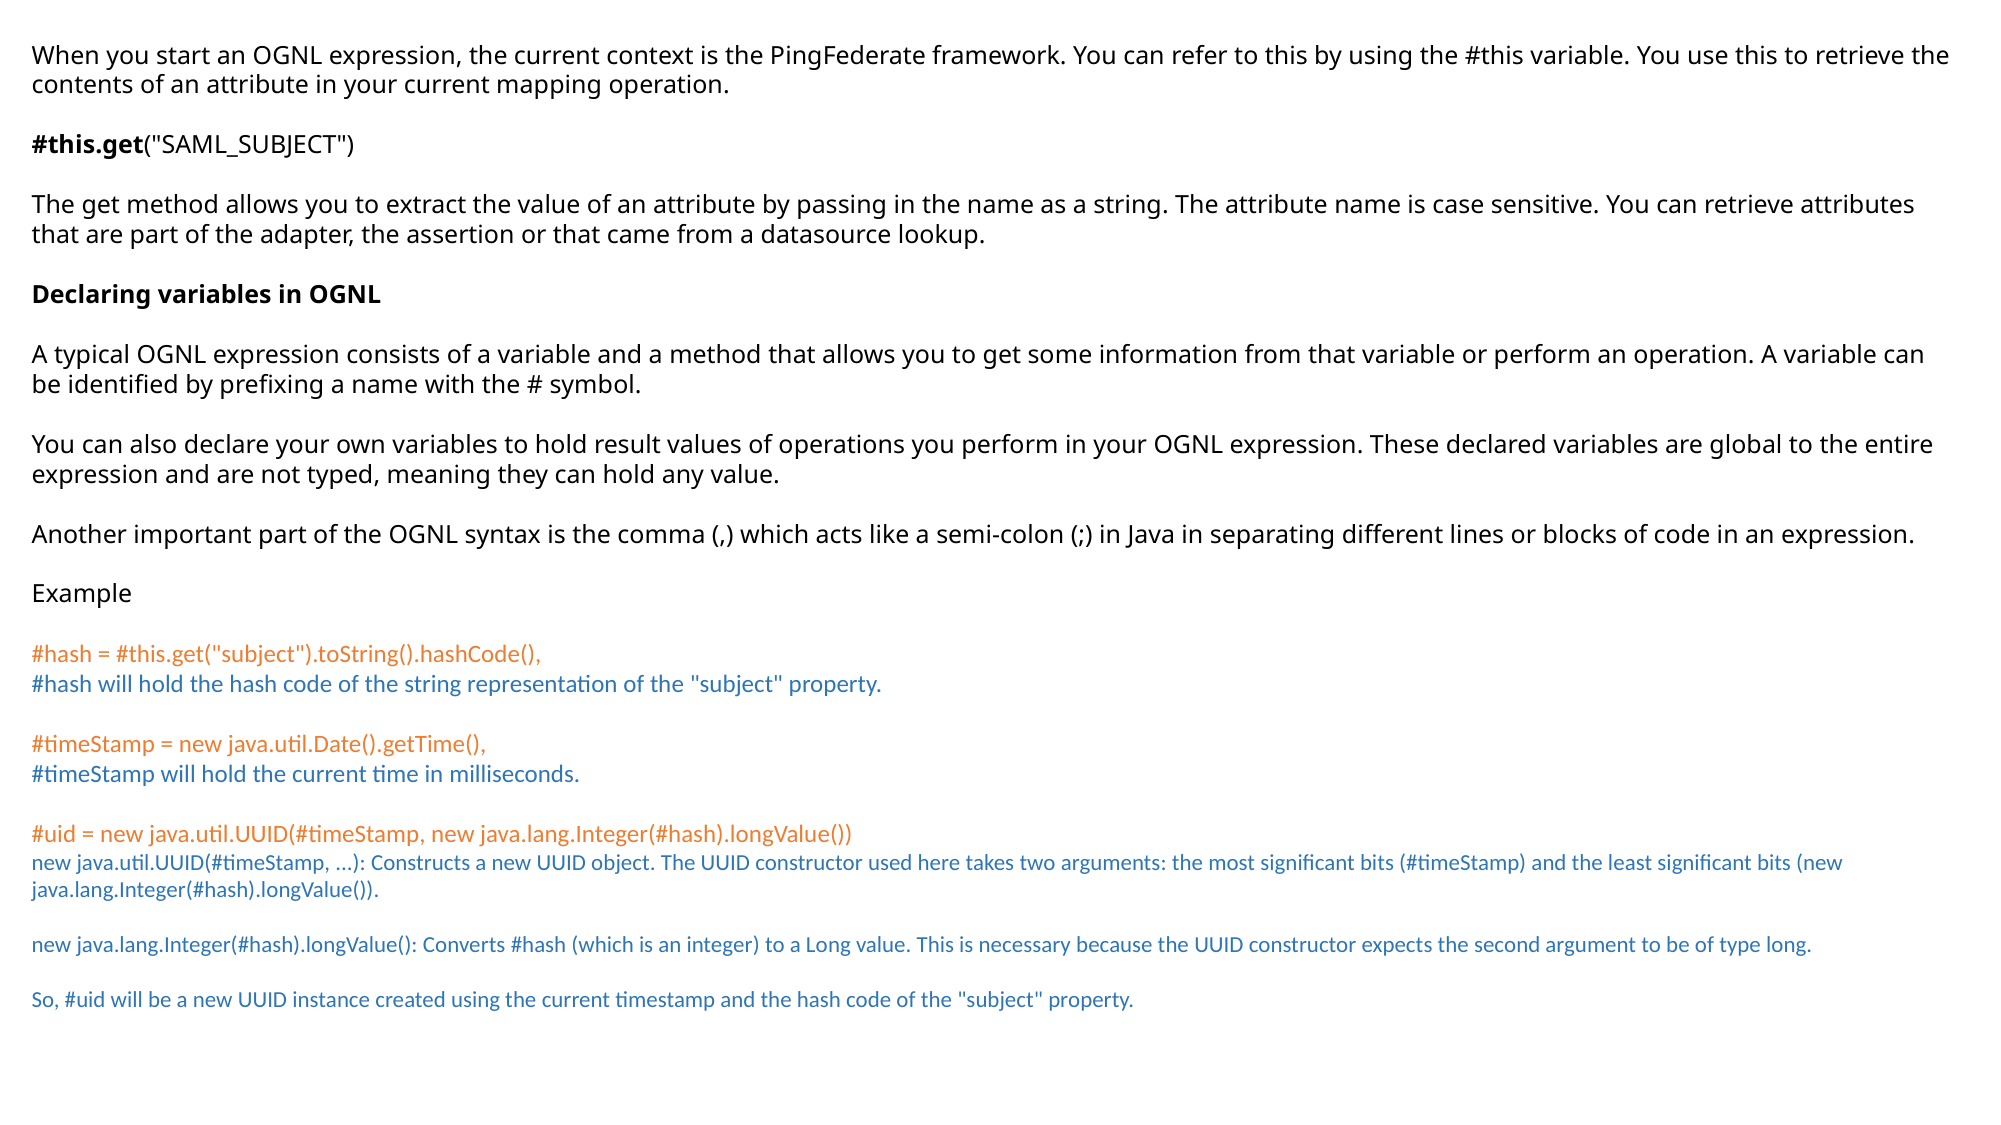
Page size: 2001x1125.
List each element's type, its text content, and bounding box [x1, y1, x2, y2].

text_box When you start an OGNL expression, the current context is the PingFederate framework. You can refer to this by using the #this variable. You use this to retrieve the contents of an attribute in your current mapping operation. #this.get("SAML_SUBJECT") The get method allows you to extract the value of an attribute by passing in the name as a string. The attribute name is case sensitive. You can retrieve attributes that are part of the adapter, the assertion or that came from a datasource lookup. Declaring variables in OGNL A typical OGNL expression consists of a variable and a method that allows you to get some information from that variable or perform an operation. A variable can be identified by prefixing a name with the # symbol. You can also declare your own variables to hold result values of operations you perform in your OGNL expression. These declared variables are global to the entire expression and are not typed, meaning they can hold any value. Another important part of the OGNL syntax is the comma (,) which acts like a semi-colon (;) in Java in separating different lines or blocks of code in an expression. Example #hash = #this.get("subject").toString().hashCode(), #hash will hold the hash code of the string representation of the "subject" property. #timeStamp = new java.util.Date().getTime(), #timeStamp will hold the current time in milliseconds. #uid = new java.util.UUID(#timeStamp, new java.lang.Integer(#hash).longValue()) new java.util.UUID(#timeStamp, ...): Constructs a new UUID object. The UUID constructor used here takes two arguments: the most significant bits (#timeStamp) and the least significant bits (new java.lang.Integer(#hash).longValue()). new java.lang.Integer(#hash).longValue(): Converts #hash (which is an integer) to a Long value. This is necessary because the UUID constructor expects the second argument to be of type long. So, #uid will be a new UUID instance created using the current timestamp and the hash code of the "subject" property. [16, 31, 1976, 1125]
